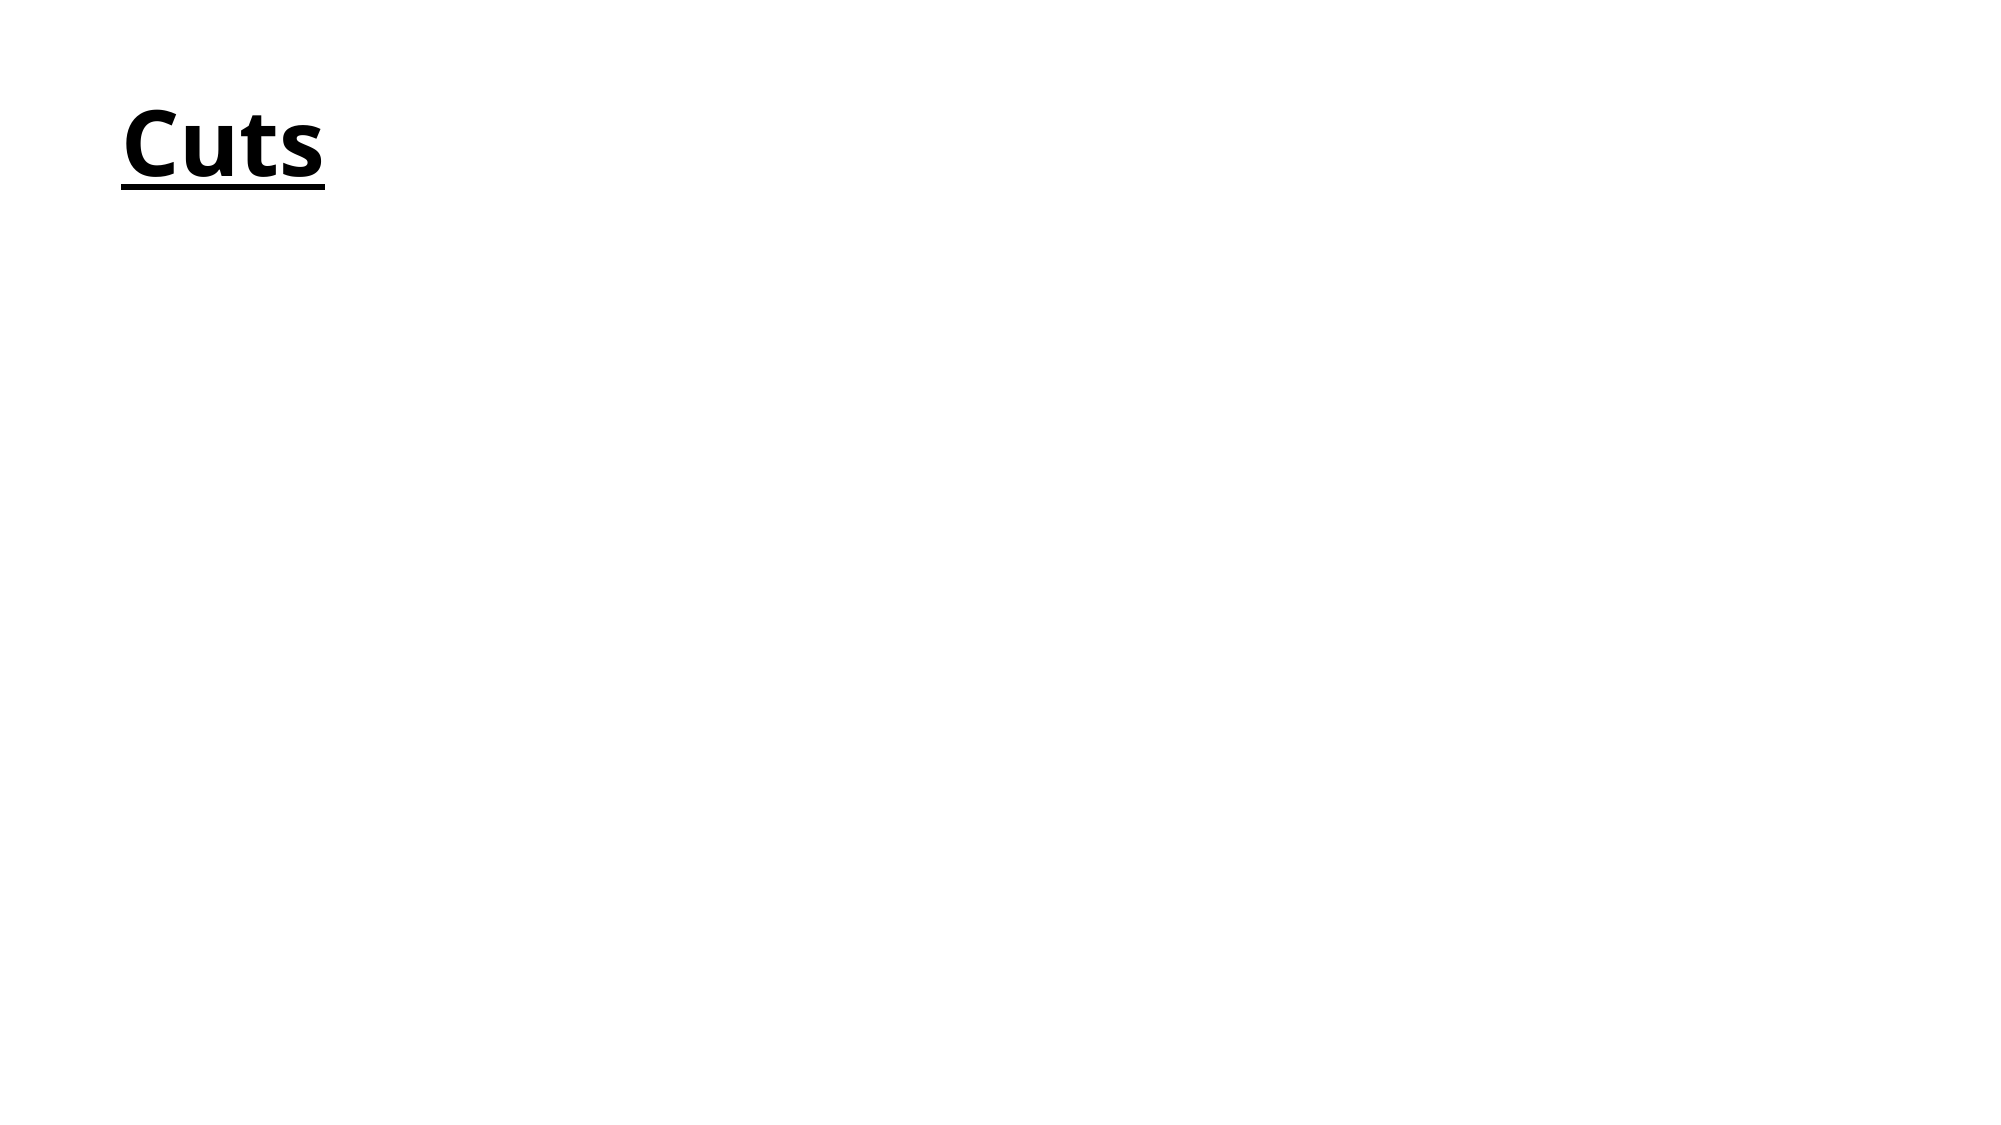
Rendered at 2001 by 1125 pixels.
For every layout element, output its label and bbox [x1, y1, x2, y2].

title [106, 74, 1649, 221]
